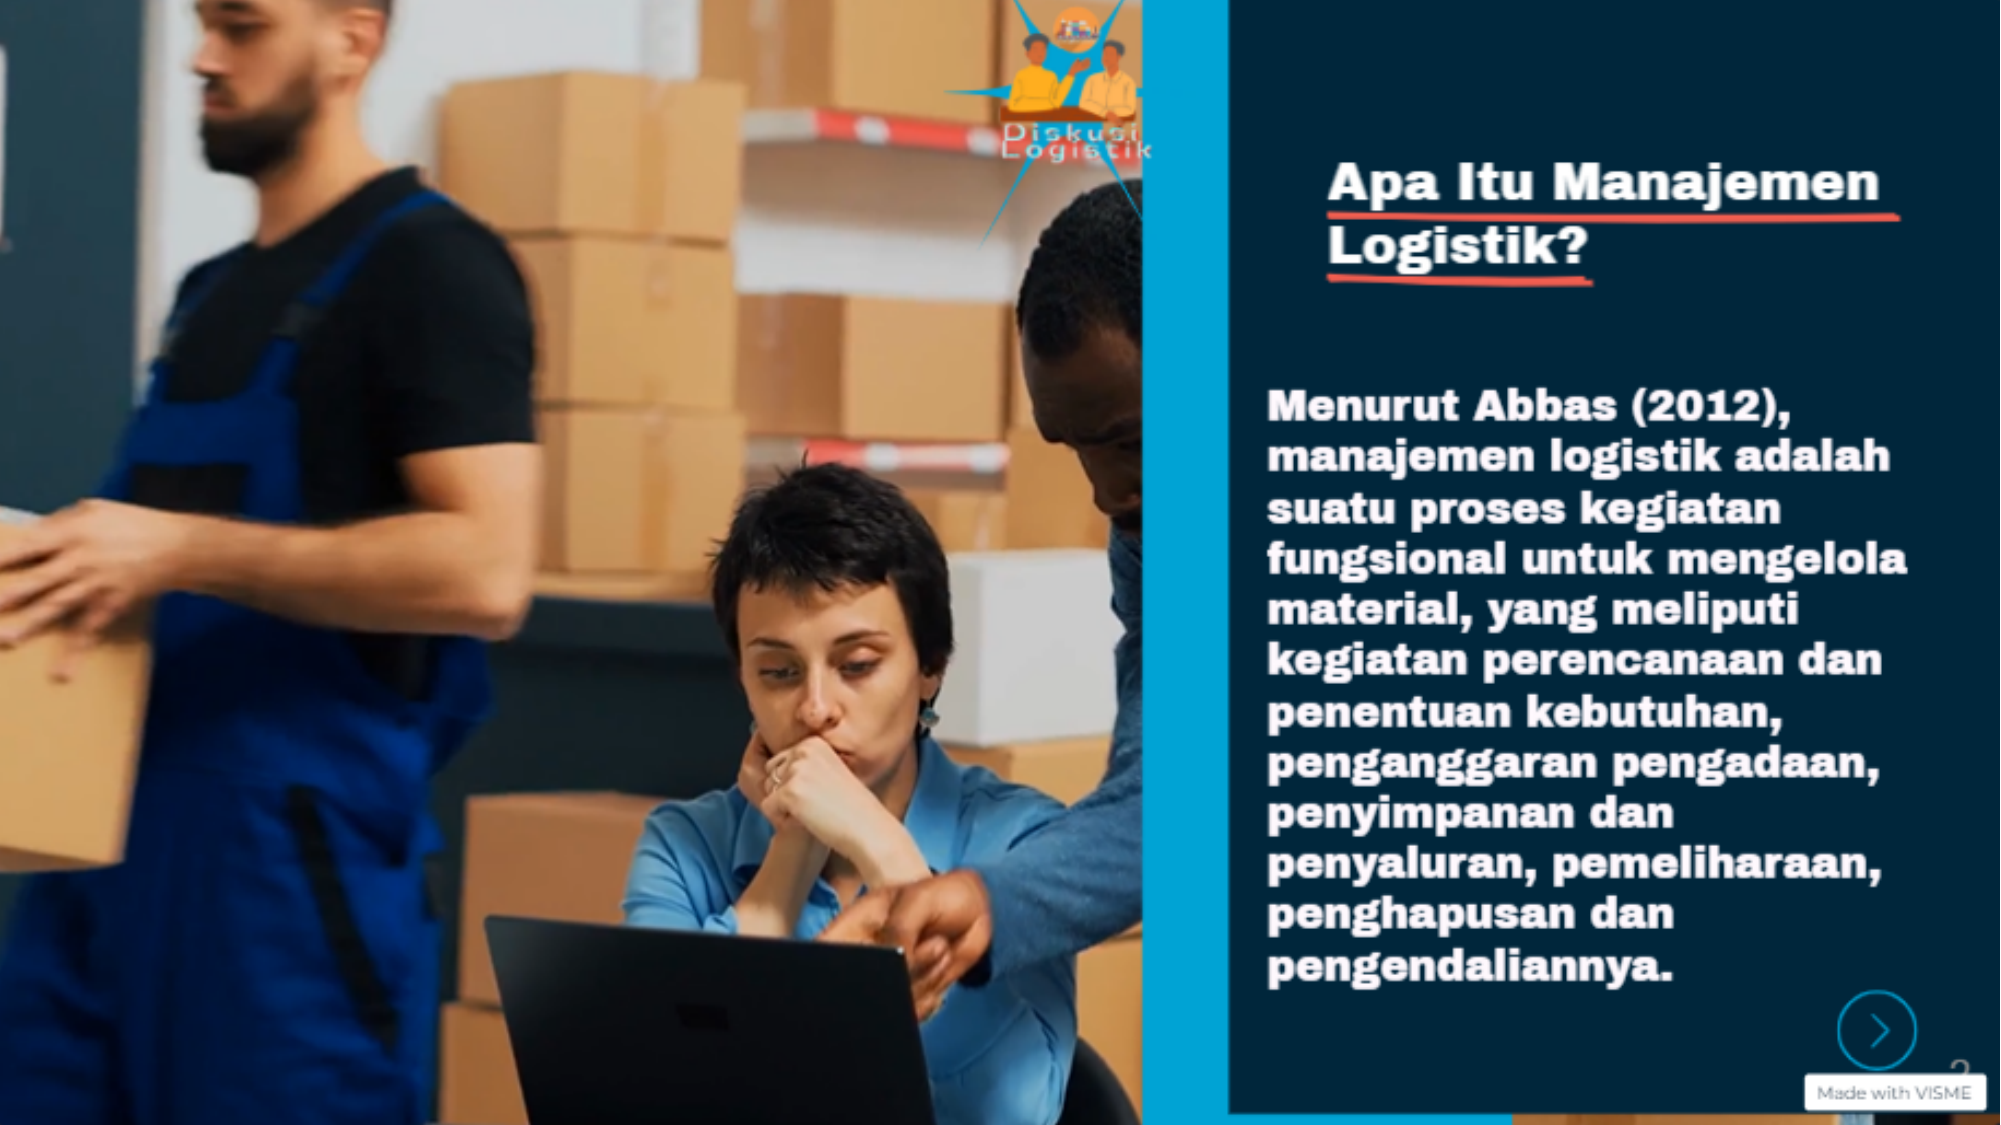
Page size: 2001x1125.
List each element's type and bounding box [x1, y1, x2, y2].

list [0, 0, 2000, 1125]
